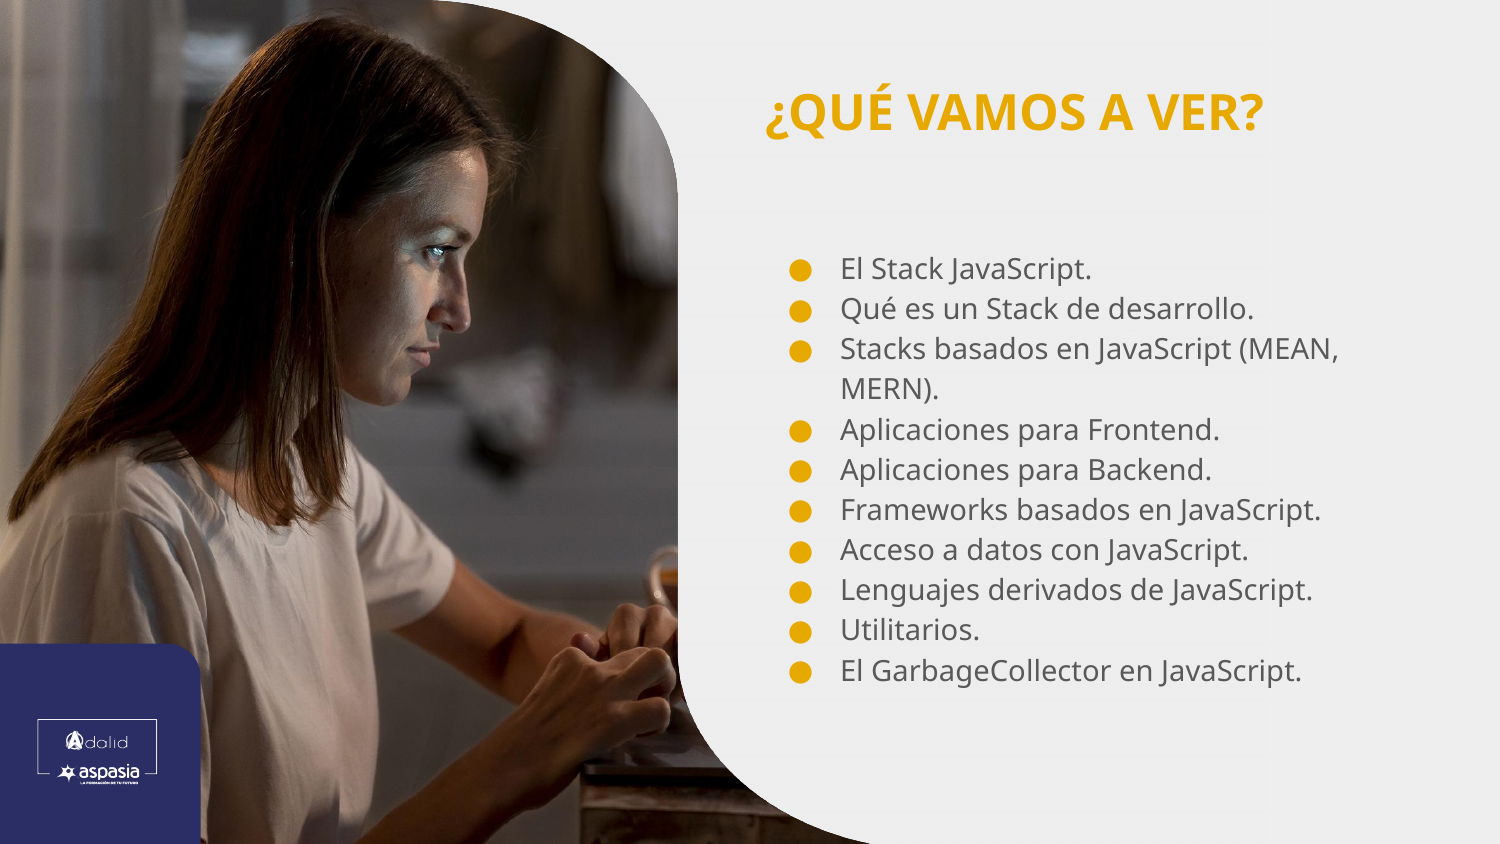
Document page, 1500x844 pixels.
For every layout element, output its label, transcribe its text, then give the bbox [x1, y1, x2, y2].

picture [0, 0, 1500, 844]
list El Stack JavaScript. Qué es un Stack de desarrollo. Stacks basados en JavaScript (MEAN, MERN). Aplicaciones para Frontend. Aplicaciones para Backend. Frameworks basados en JavaScript. Acceso a datos con JavaScript. Lenguajes derivados de JavaScript. Utilitarios. El GarbageCollector en JavaScript. [750, 230, 1449, 735]
